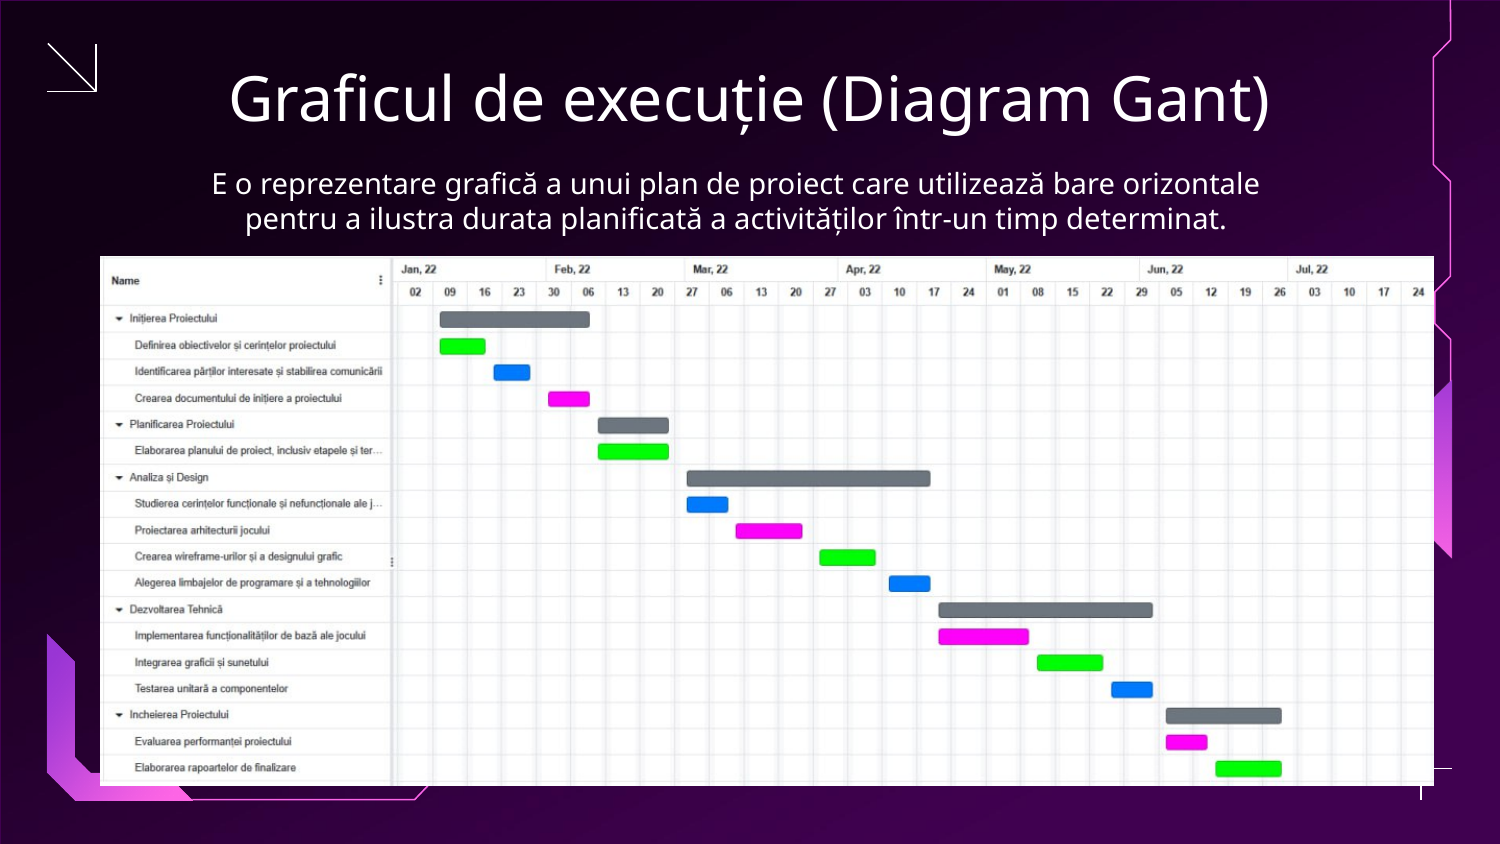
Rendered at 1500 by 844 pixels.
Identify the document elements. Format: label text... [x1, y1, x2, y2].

subtitle E o reprezentare grafică a unui plan de proiect care utilizează bare orizontale pentru a ilustra durata planificată a activităților într-un timp determinat. [147, 150, 1326, 254]
title Graficul de execuție (Diagram Gant) [118, 43, 1382, 138]
picture [2, 2, 1500, 844]
